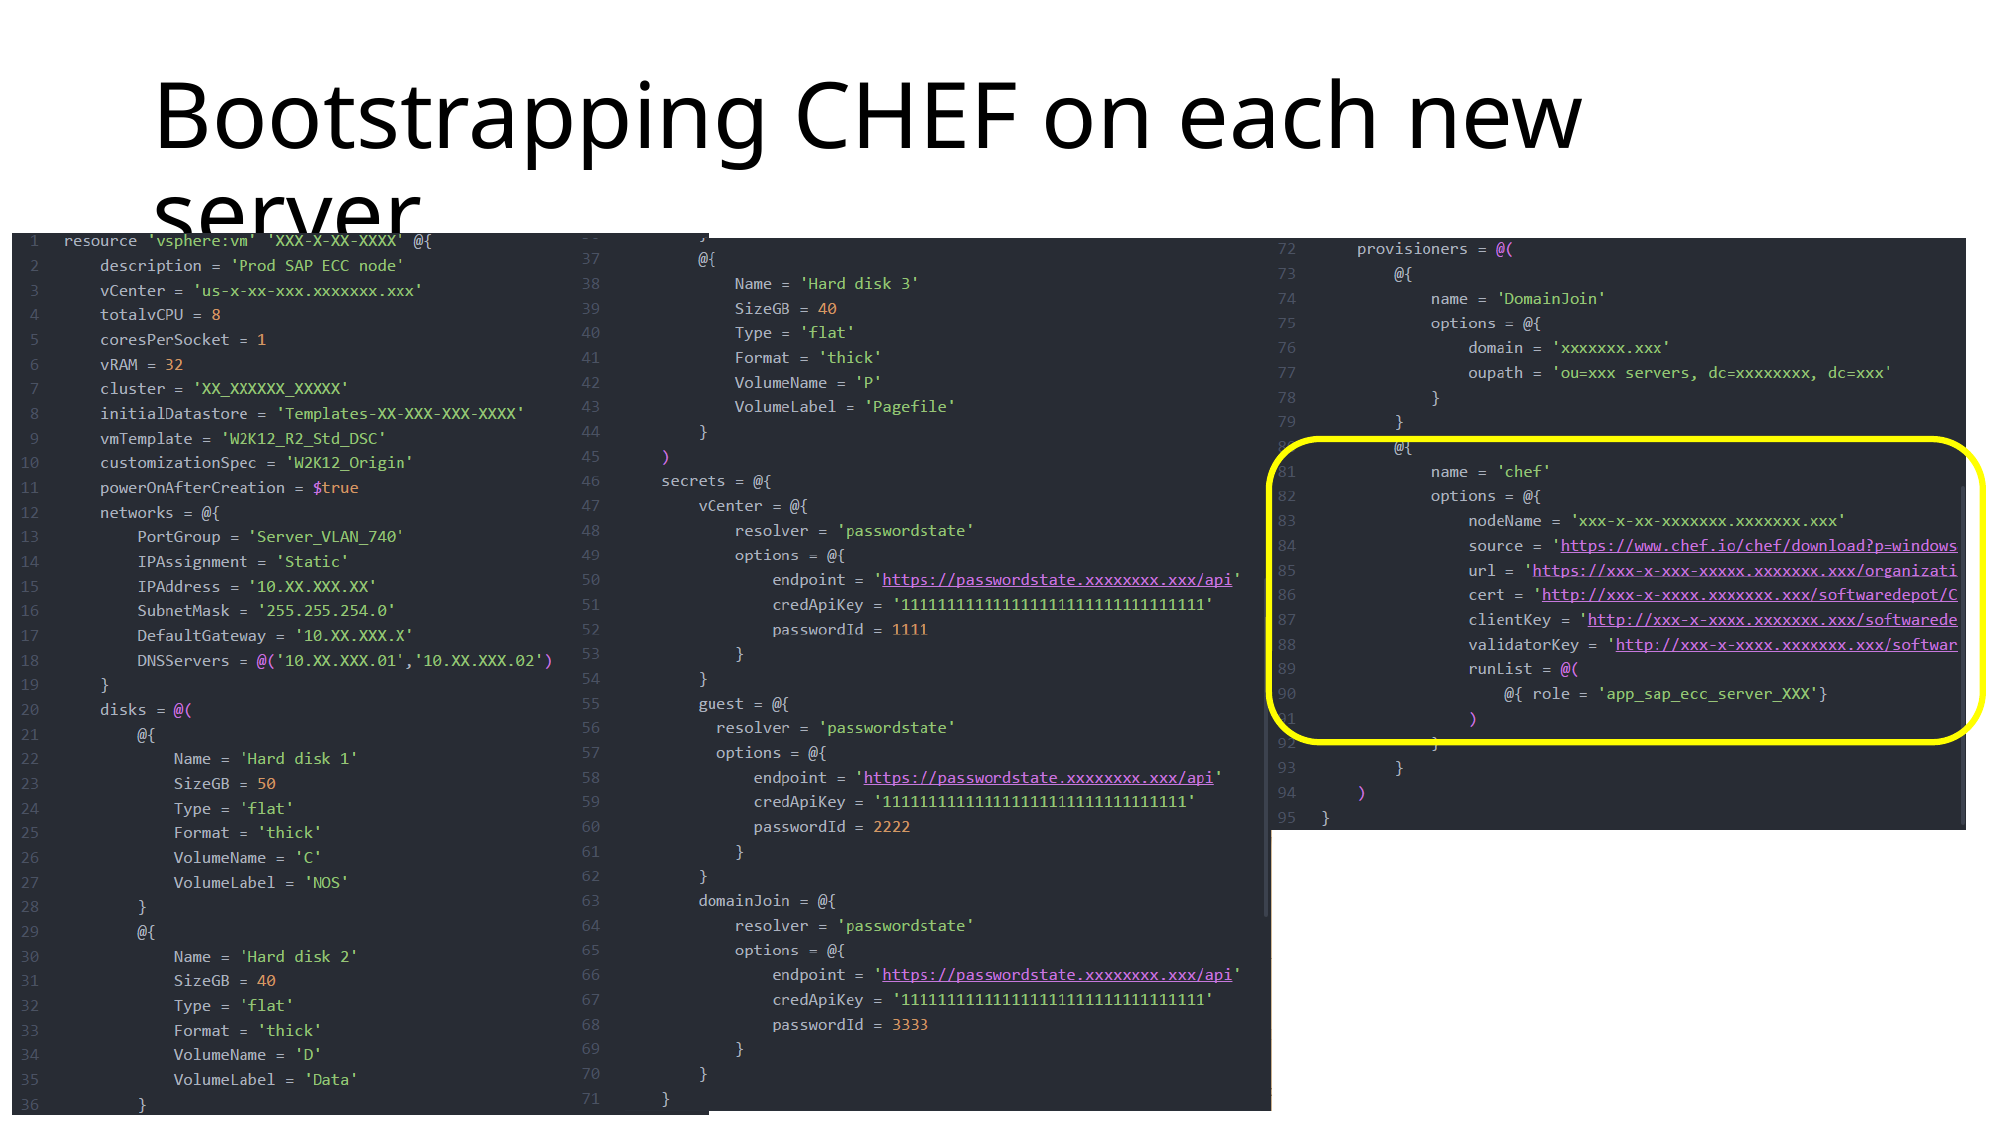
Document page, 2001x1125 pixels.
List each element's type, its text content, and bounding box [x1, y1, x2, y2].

picture [12, 233, 1966, 1115]
title Bootstrapping CHEF on each new server [137, 59, 1863, 238]
text_box [1966, 450, 1984, 731]
